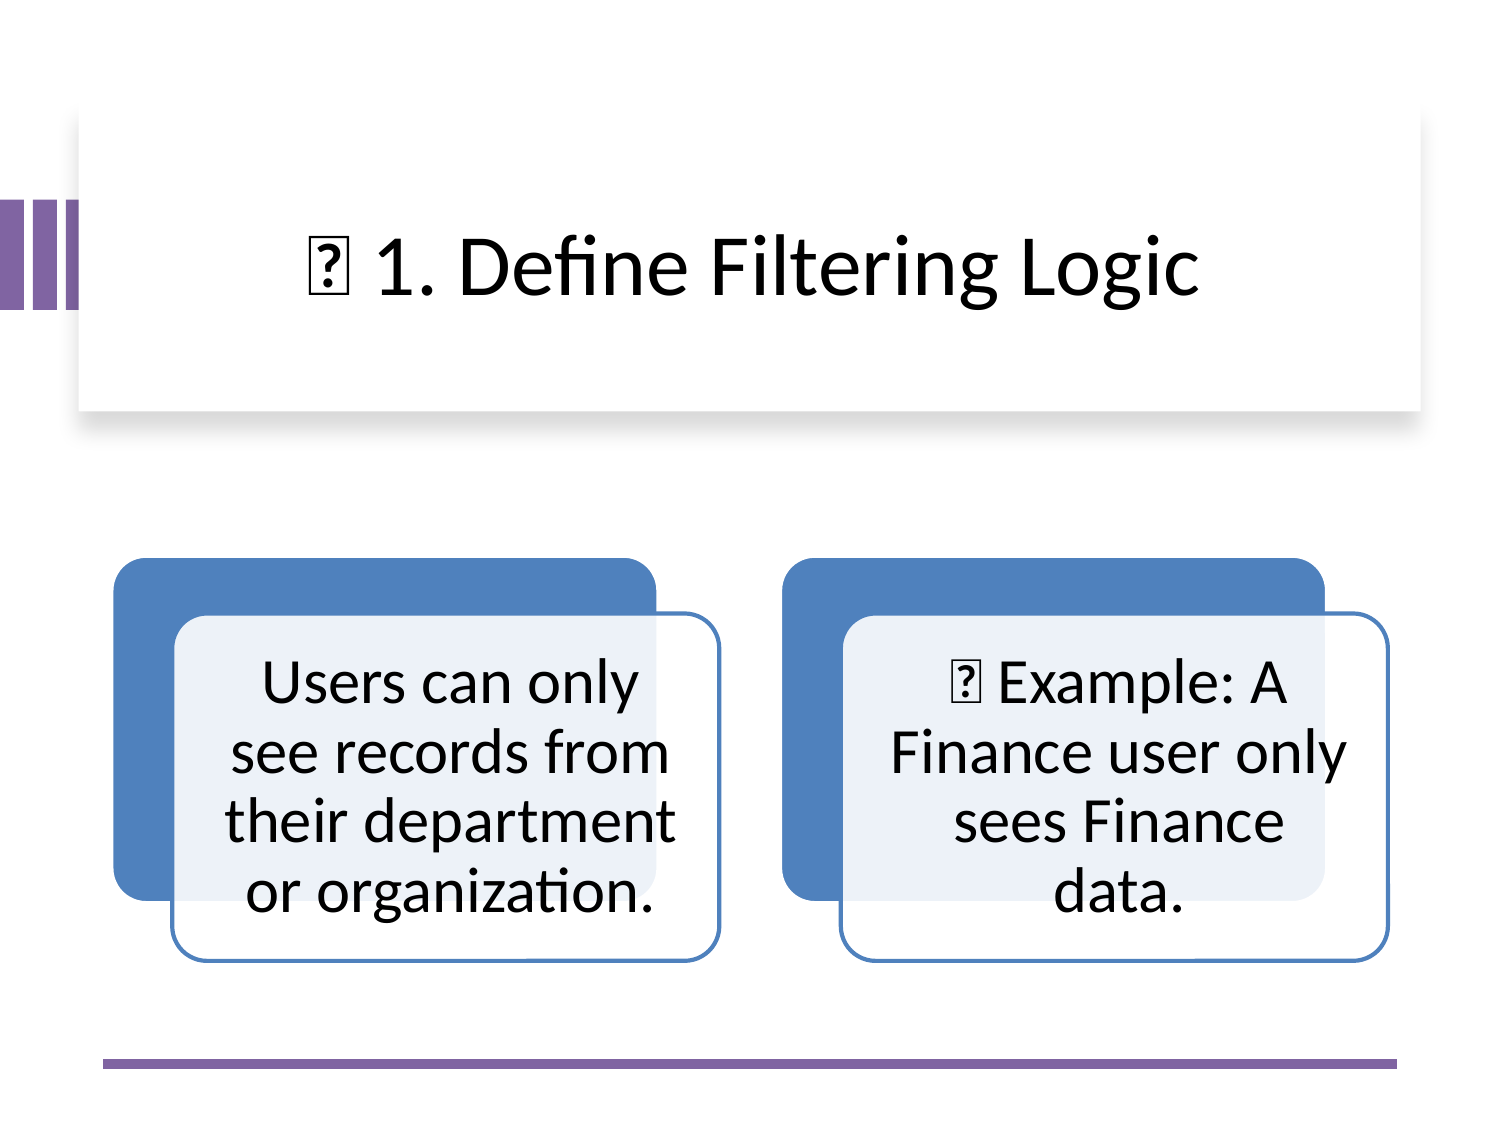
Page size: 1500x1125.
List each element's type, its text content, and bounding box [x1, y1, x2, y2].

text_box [0, 199, 91, 311]
text_box [77, 99, 1423, 413]
title 🔎 1. Define Filtering Logic [128, 132, 1380, 388]
text_box [0, 0, 1500, 1125]
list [110, 494, 1389, 1022]
